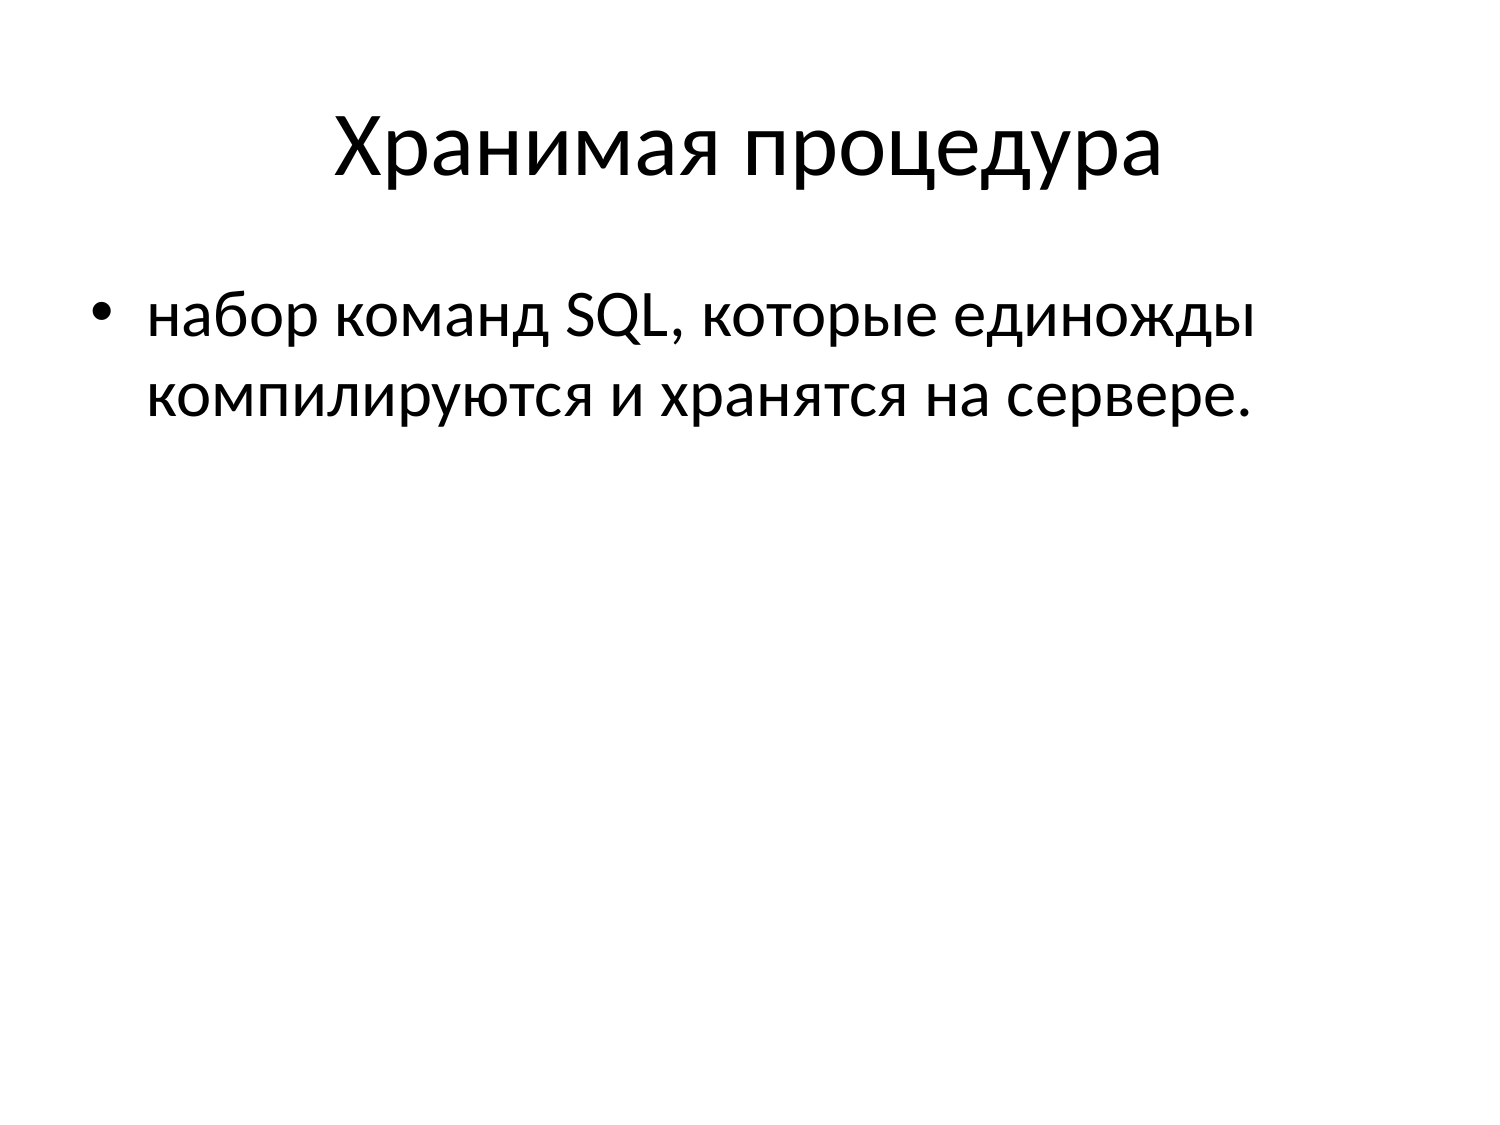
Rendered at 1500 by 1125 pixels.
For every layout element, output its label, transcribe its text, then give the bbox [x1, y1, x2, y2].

list набор команд SQL, которые единожды компилируются и хранятся на сервере. [75, 262, 1425, 1005]
title Хранимая процедура [75, 45, 1425, 233]
